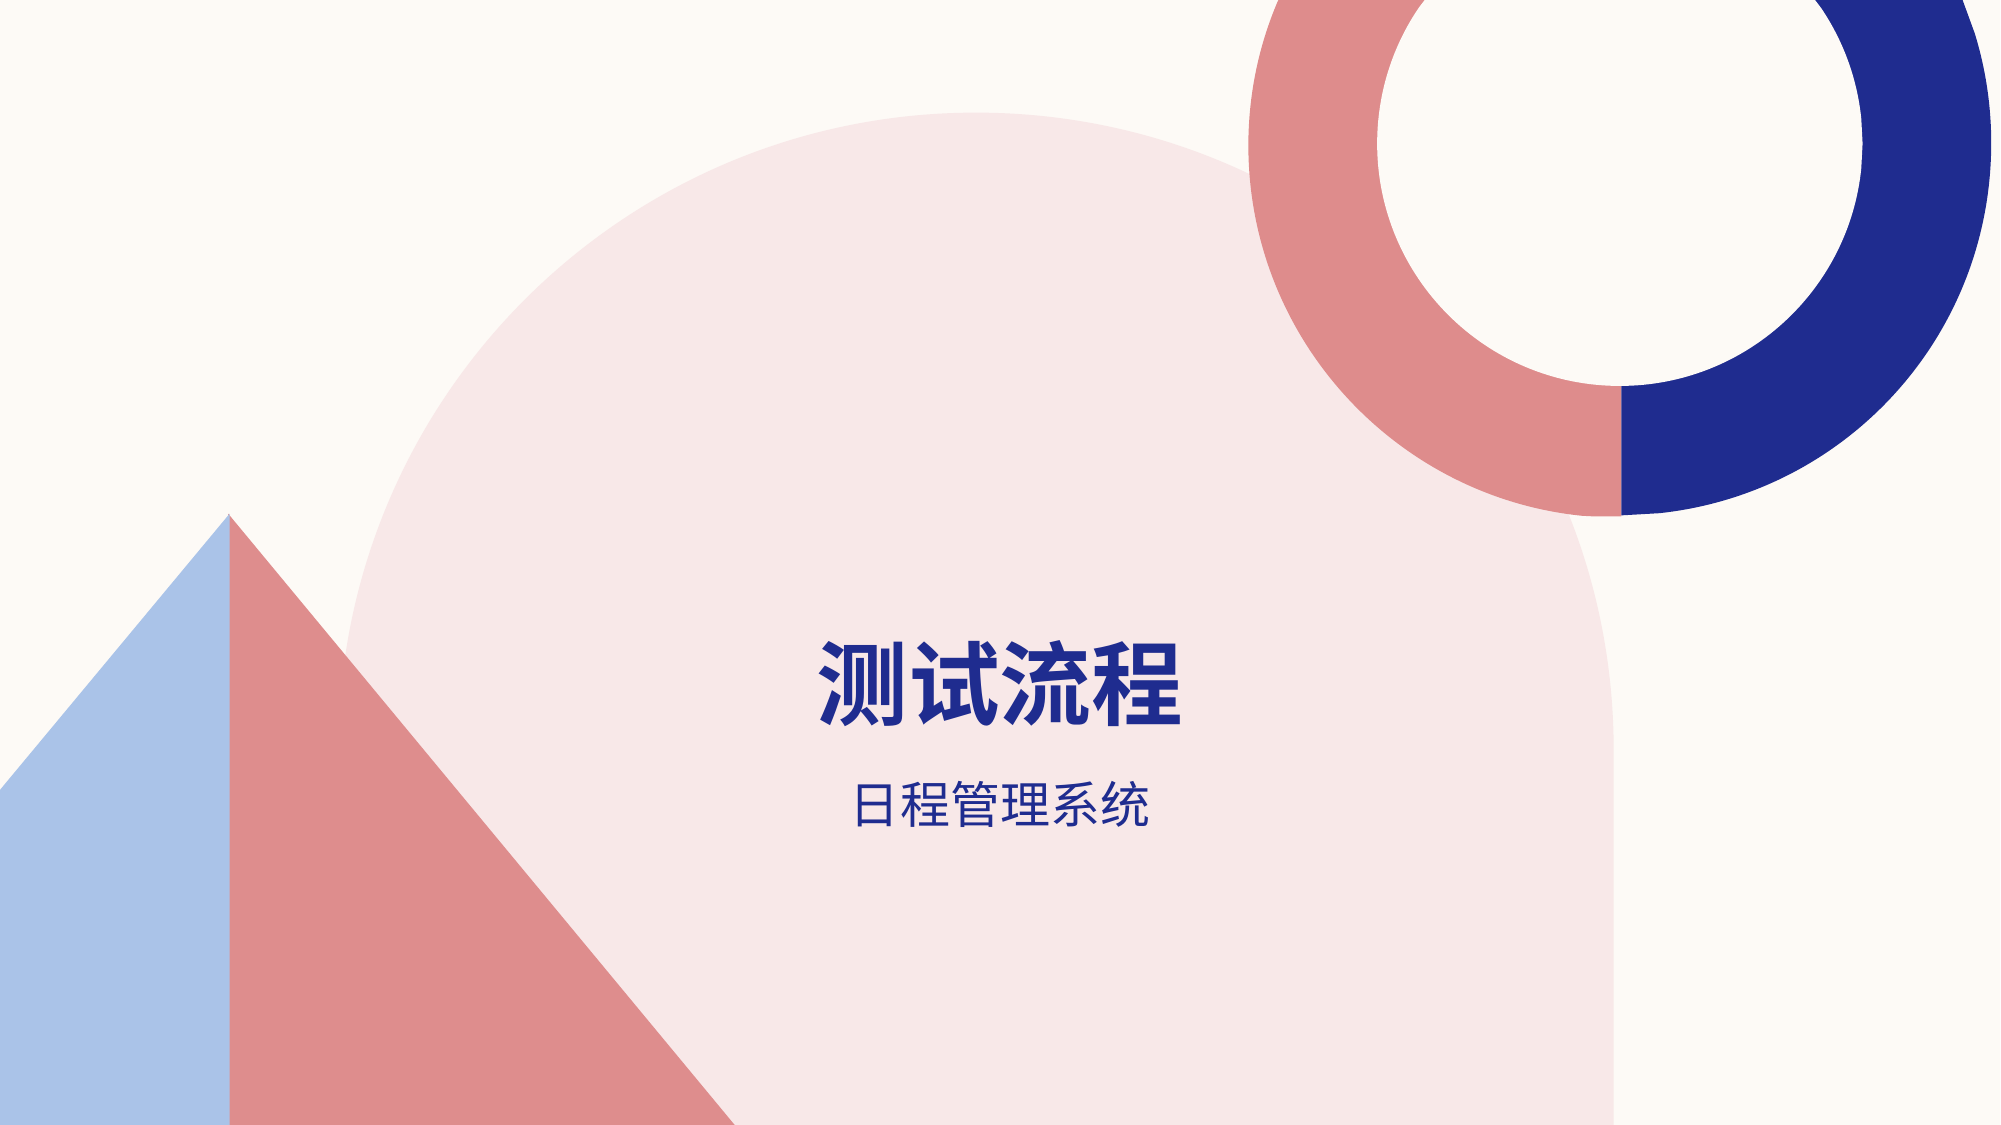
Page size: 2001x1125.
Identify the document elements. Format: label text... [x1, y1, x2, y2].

title 测试流程 [474, 619, 1525, 746]
list 日程管理系统 [474, 773, 1525, 858]
